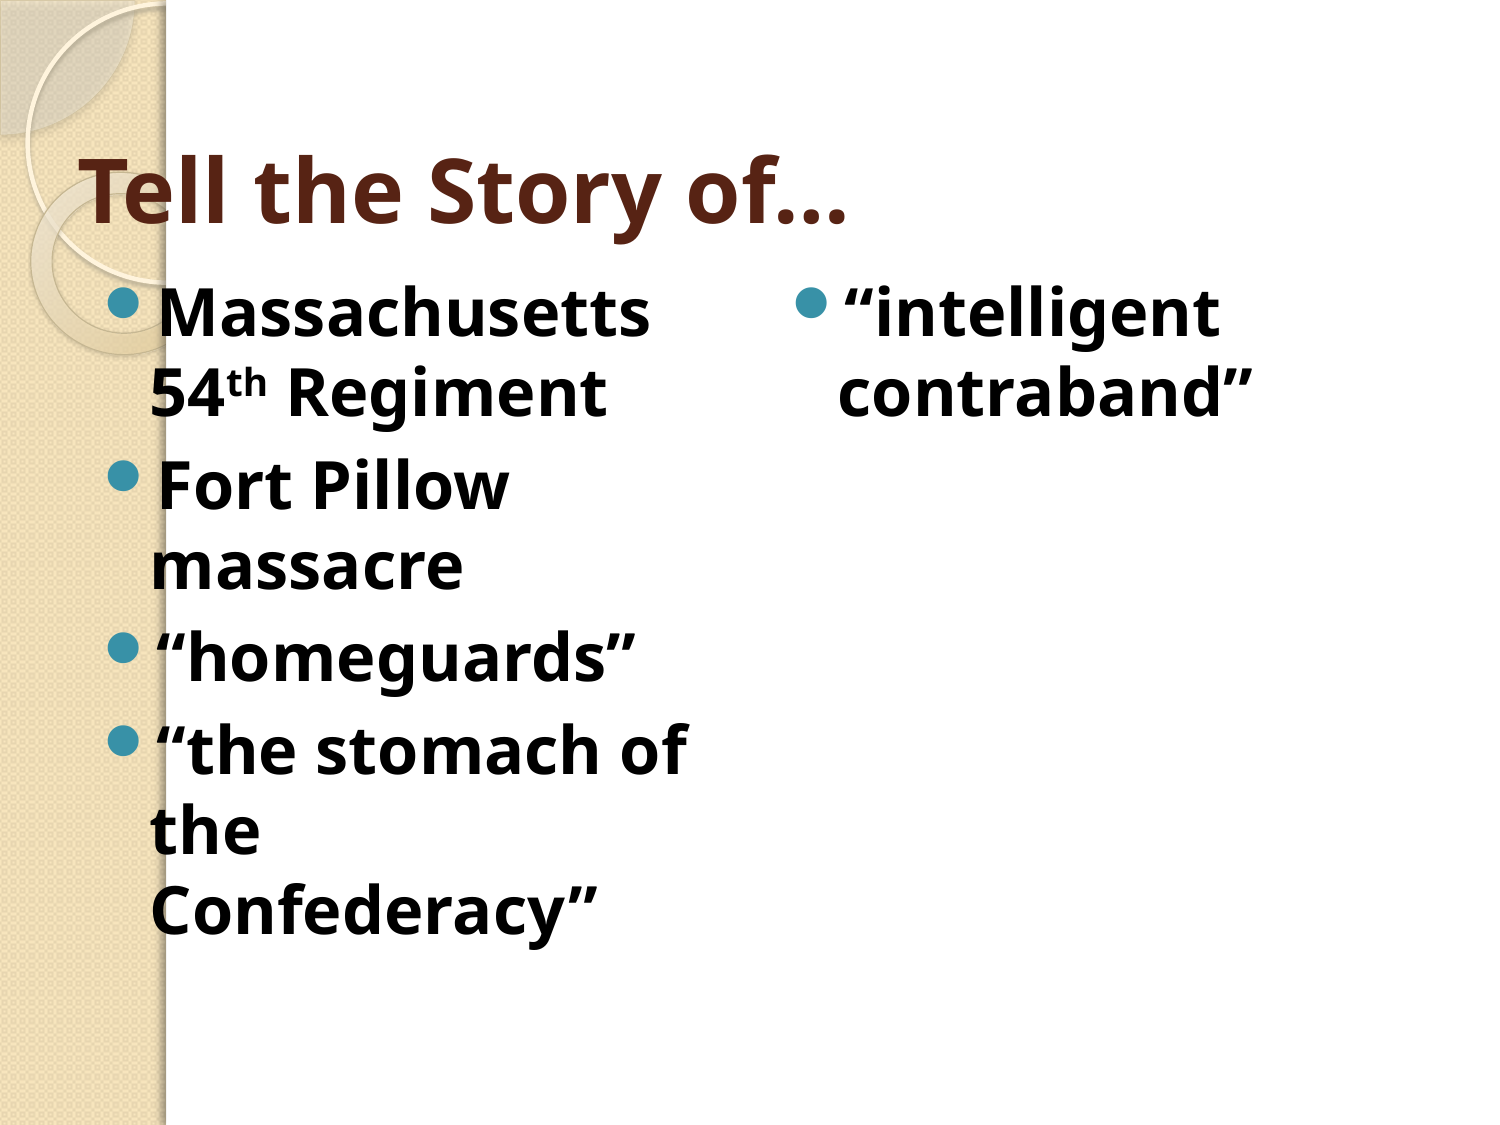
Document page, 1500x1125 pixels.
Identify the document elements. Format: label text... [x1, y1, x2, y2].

list Massachusetts 54th Regiment Fort Pillow massacre “homeguards” “the stomach of the Confederacy” [75, 262, 737, 1006]
list “intelligent contraband” [762, 262, 1325, 1013]
title Tell the Story of… [62, 99, 1413, 275]
